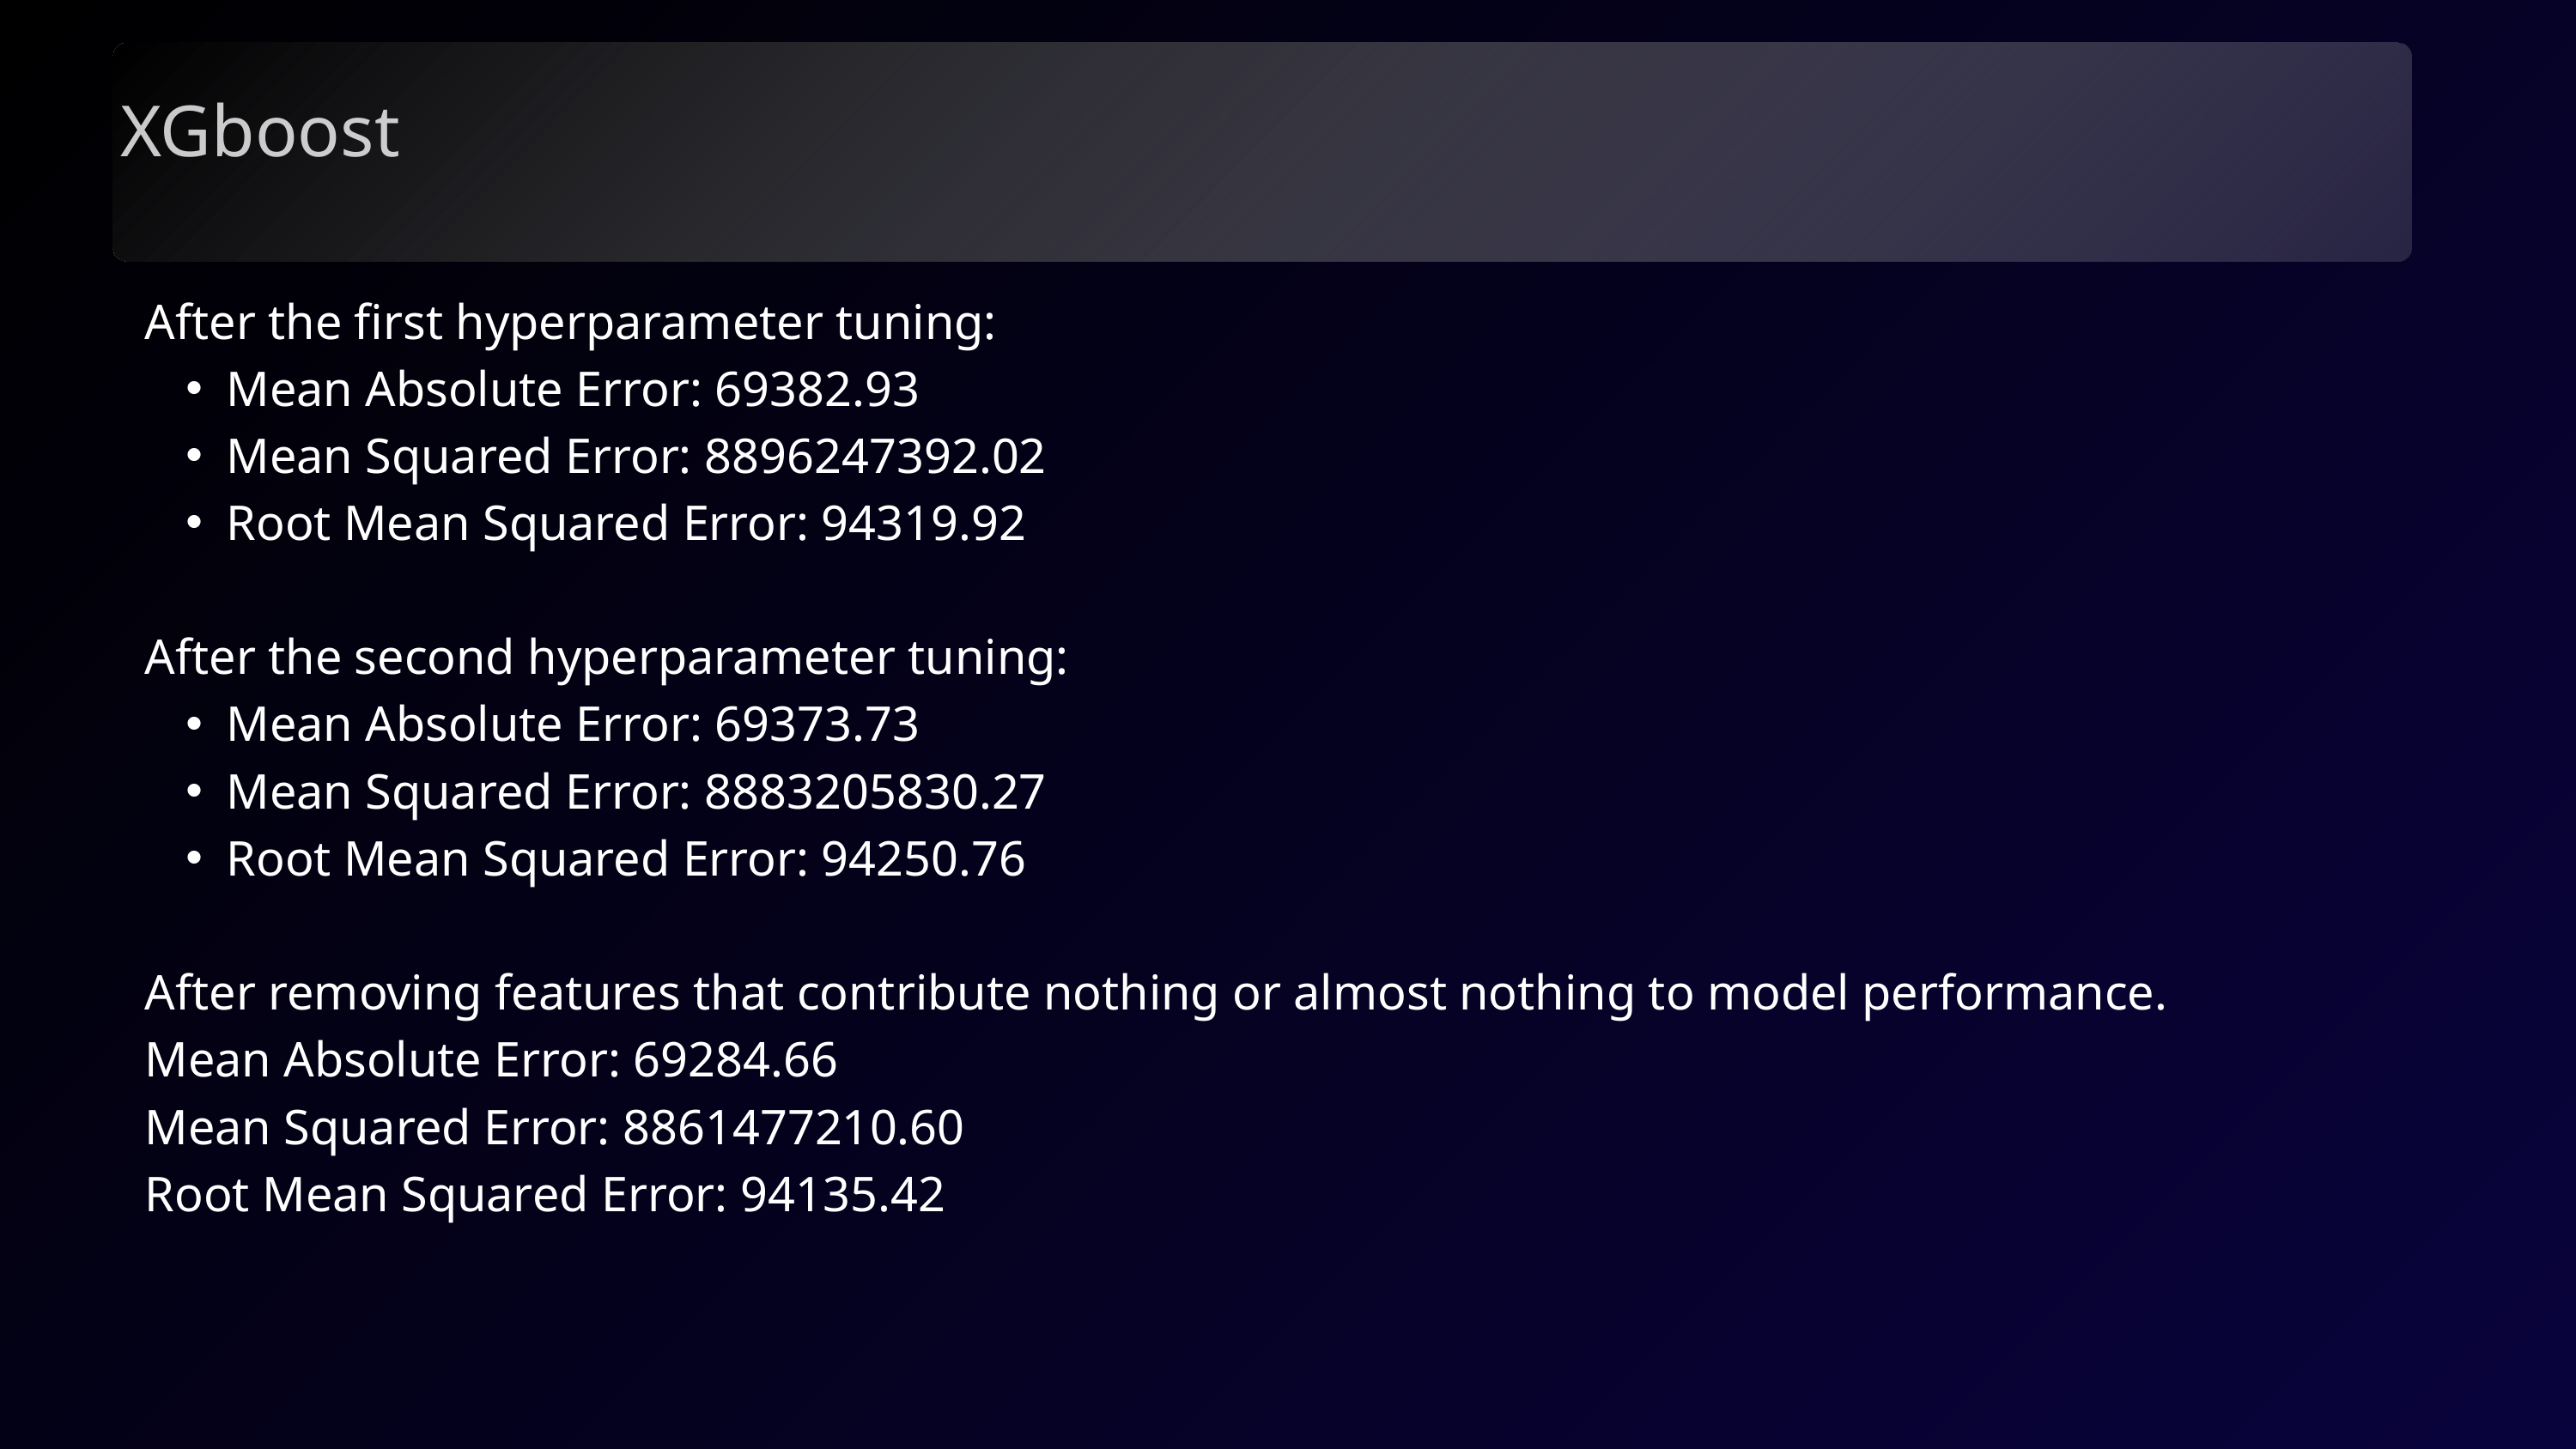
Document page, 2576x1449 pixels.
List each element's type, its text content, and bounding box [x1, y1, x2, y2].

text_box After the first hyperparameter tuning: Mean Absolute Error: 69382.93 Mean Squared Error: 8896247392.02 Root Mean Squared Error: 94319.92 After the second hyperparameter tuning: Mean Absolute Error: 69373.73 Mean Squared Error: 8883205830.27 Root Mean Squared Error: 94250.76 After removing features that contribute nothing or almost nothing to model performance. Mean Absolute Error: 69284.66 Mean Squared Error: 8861477210.60 Root Mean Squared Error: 94135.42 [144, 281, 2347, 1288]
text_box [112, 42, 2412, 262]
